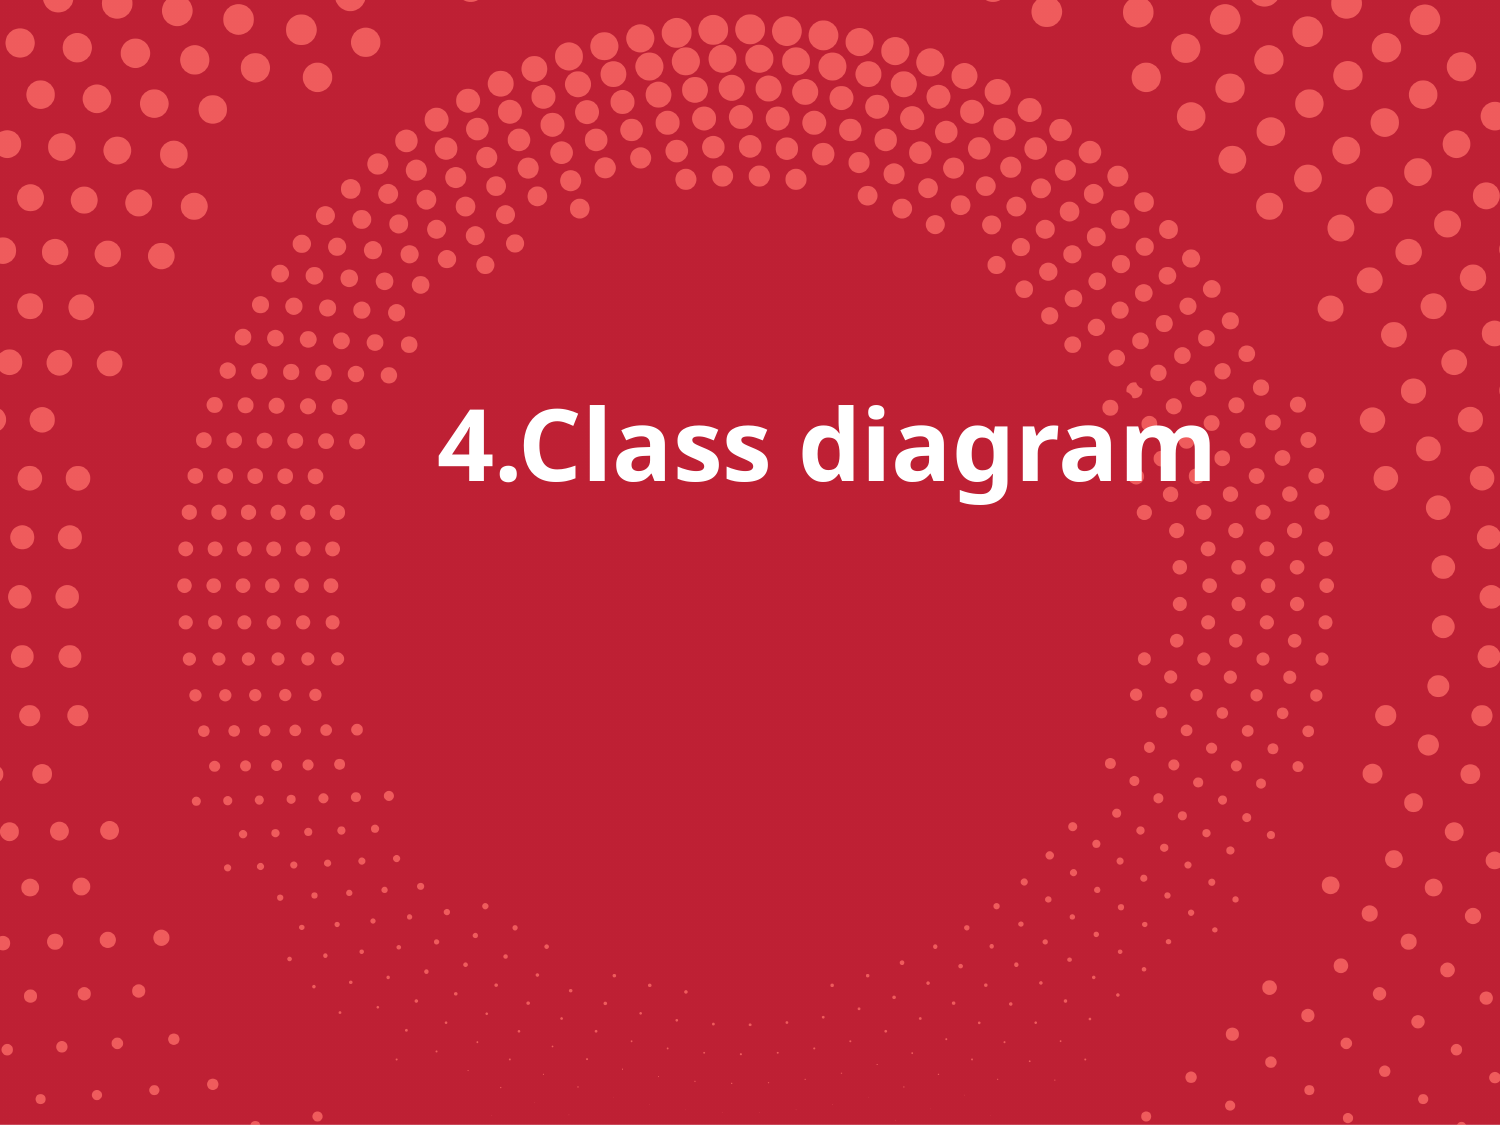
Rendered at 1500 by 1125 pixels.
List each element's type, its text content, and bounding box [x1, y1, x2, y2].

title 4.Class diagram [390, 387, 1267, 737]
picture [0, 0, 1500, 1125]
